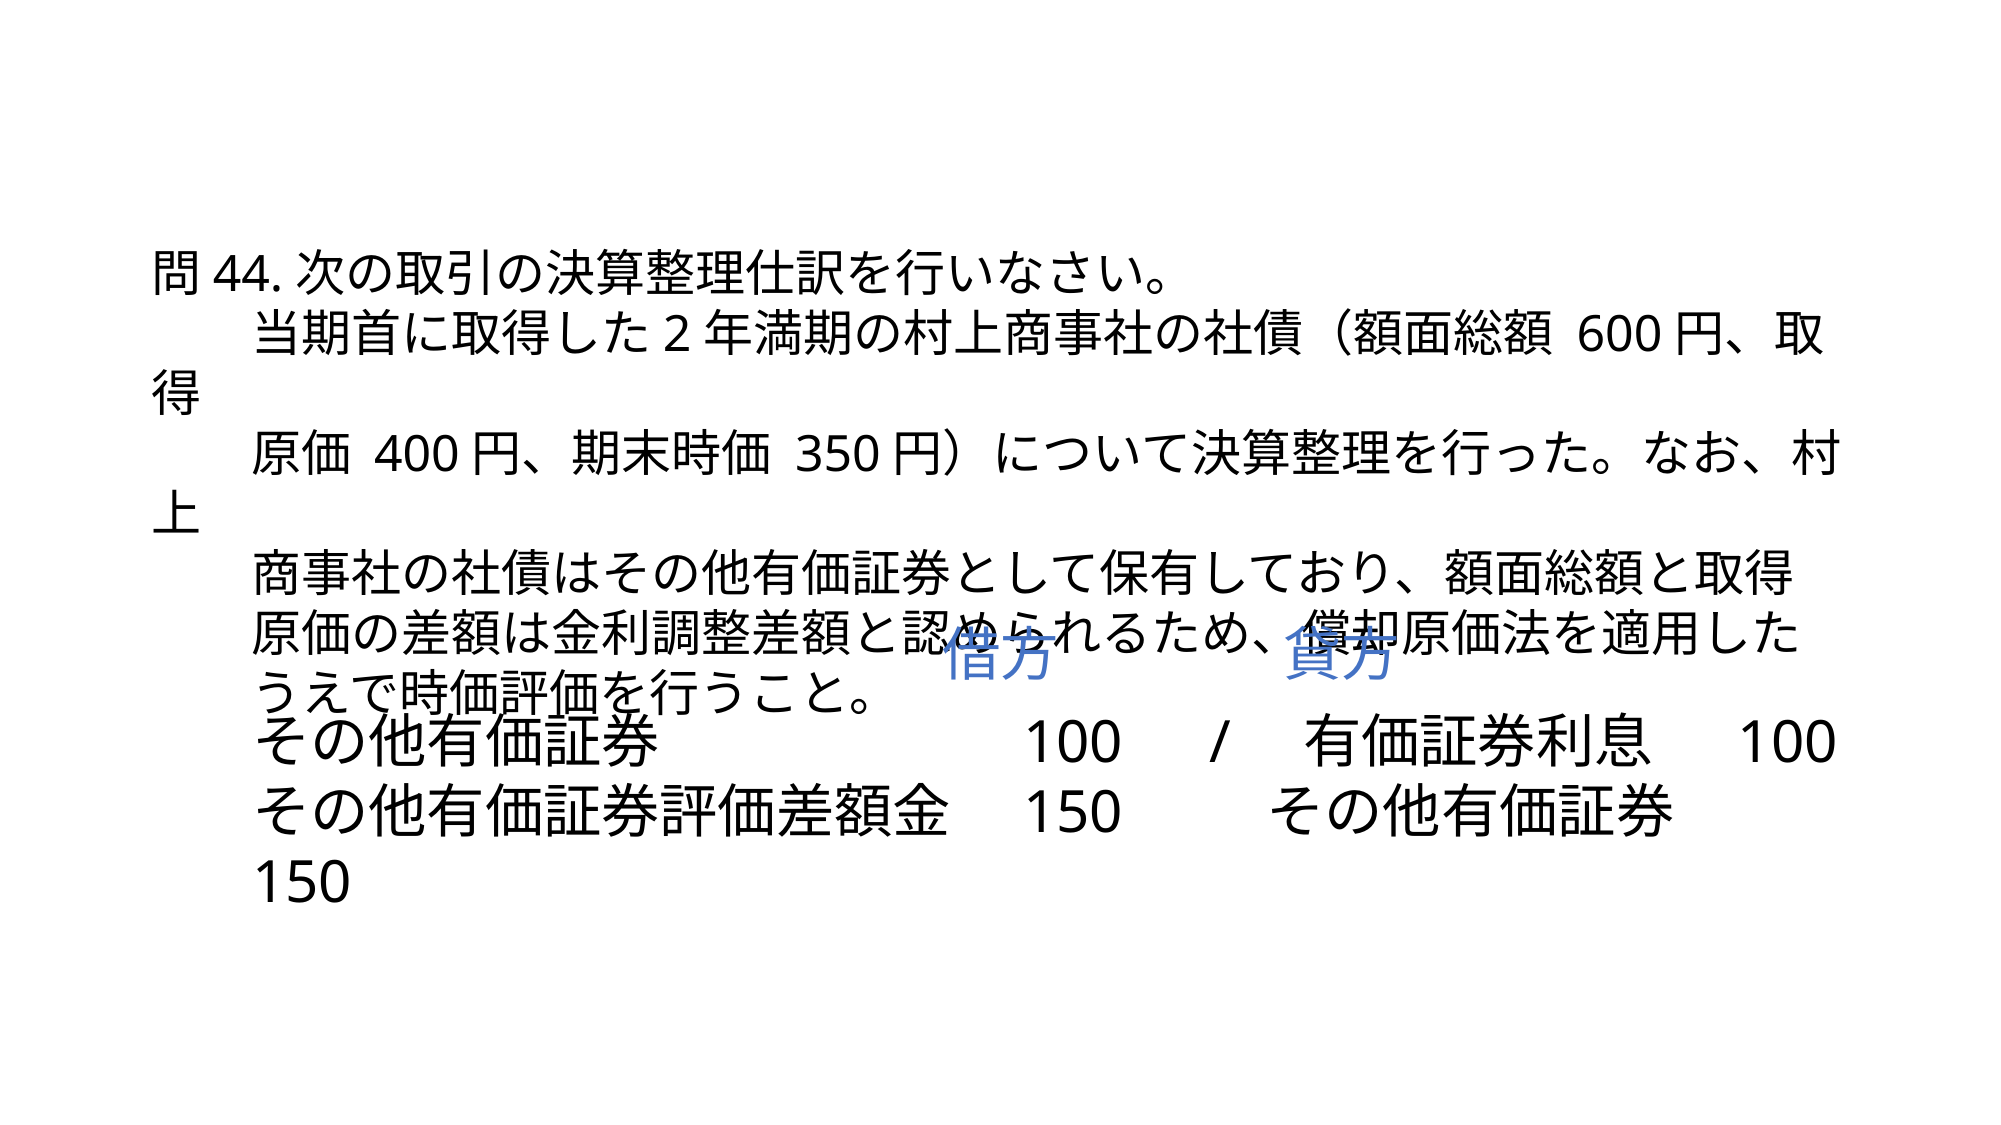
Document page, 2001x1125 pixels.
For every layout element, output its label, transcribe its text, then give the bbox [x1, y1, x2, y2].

text_box 借方 [927, 609, 1101, 695]
text_box 貸方 [1268, 609, 1443, 695]
text_box 問44.次の取引の決算整理仕訳を行いなさい。 当期首に取得した2年満期の村上商事社の社債（額面総額 600円、取得 原価 400円、期末時価 350円）について決算整理を行った。なお、村上 商事社の社債はその他有価証券として保有しており、額面総額と取得 原価の差額は金利調整差額と認められるため、償却原価法を適用した うえで時価評価を行うこと。 [136, 233, 1864, 729]
text_box その他有価証券 100 / 有価証券利息 100 その他有価証券評価差額金 150 その他有価証券 150 [237, 696, 1879, 922]
